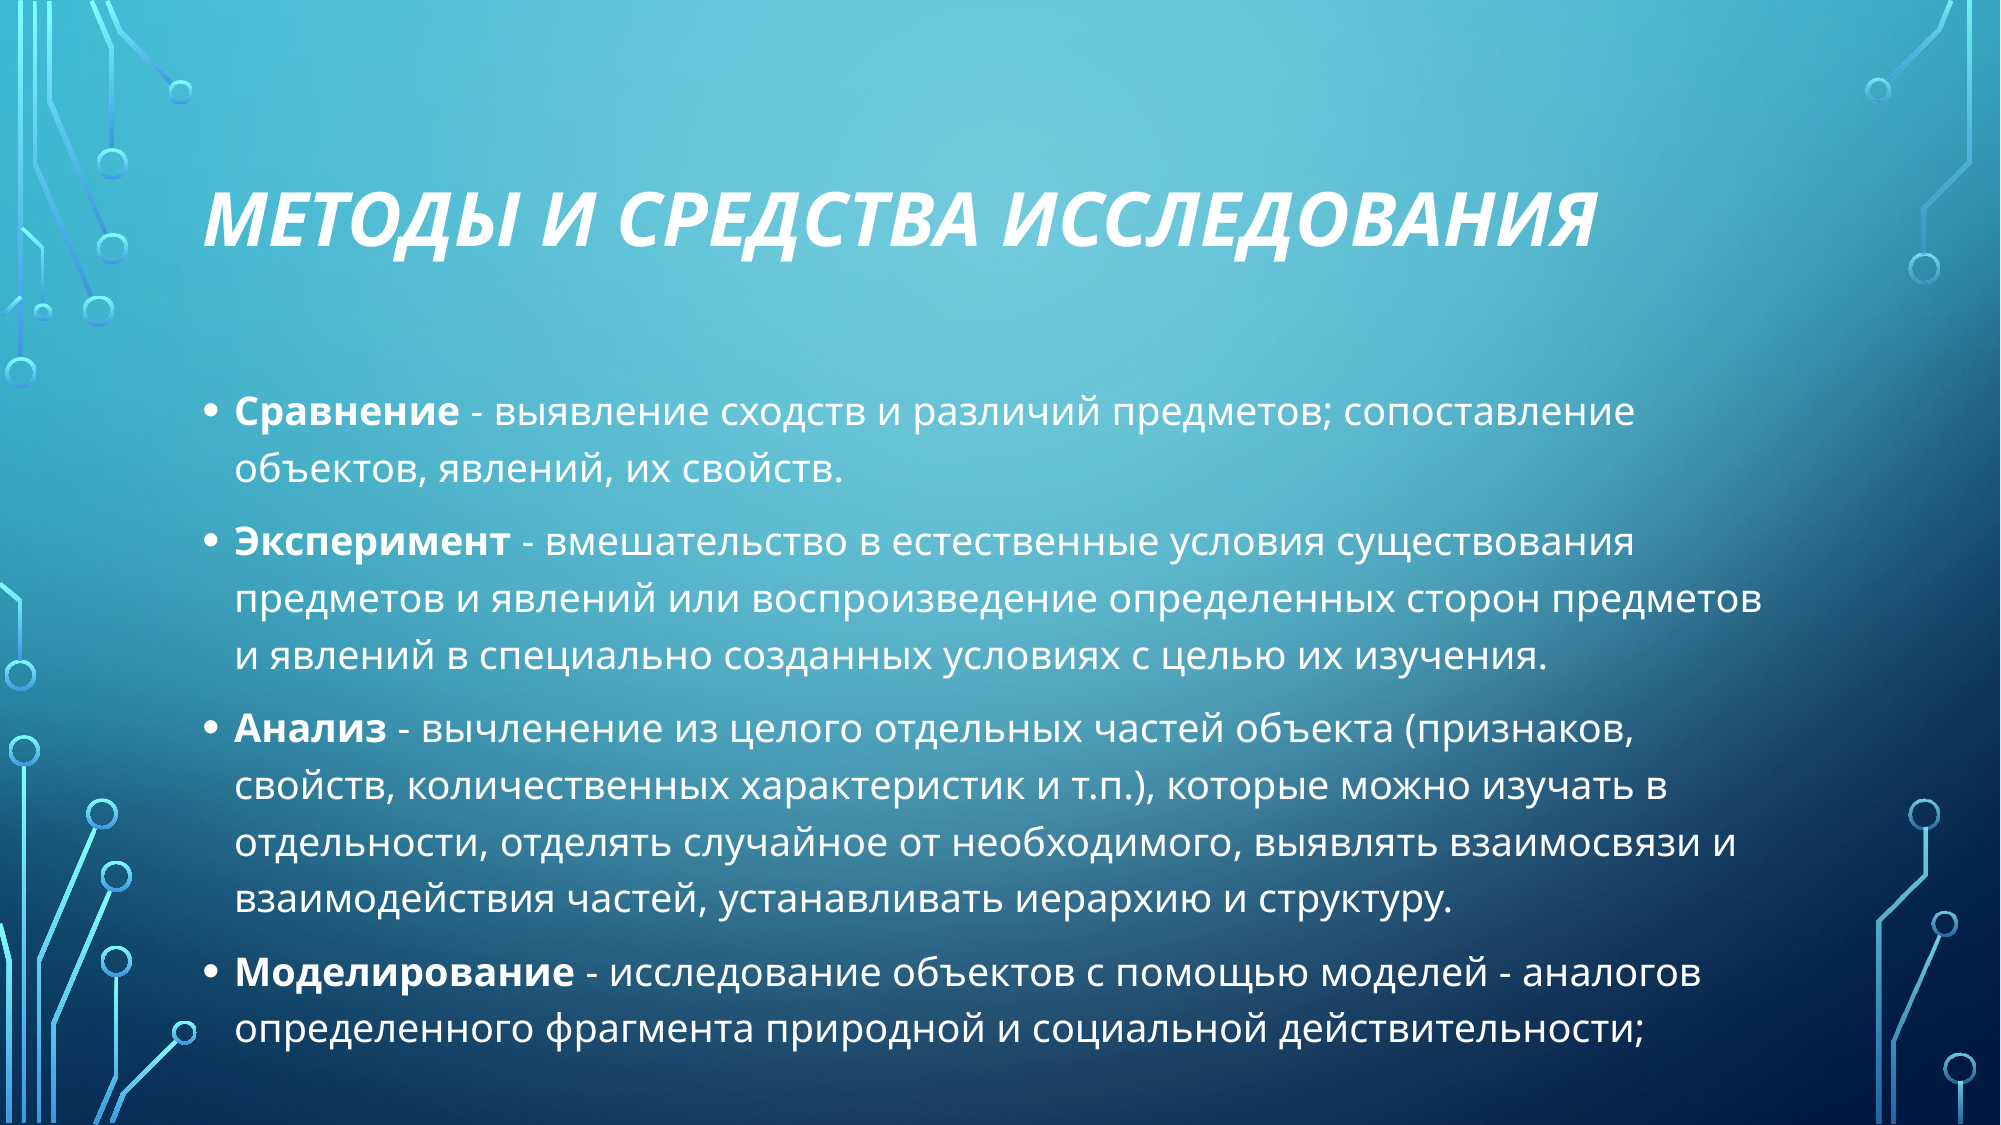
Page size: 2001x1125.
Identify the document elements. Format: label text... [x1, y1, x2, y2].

list Сравнение - выявление сходств и различий предметов; сопоставление объектов, явлений, их свойств. Эксперимент - вмешательство в естественные условия существования предметов и явлений или вос­произведение определенных сторон предметов и явлений в специально созданных ус­ловиях с целью их изучения. Анализ - вычленение из целого отдельных частей объекта (признаков, свойств, количественных характеристик и т.п.), которые можно изучать в отдельности, отделять случайное от необходимого, выявлять взаимосвязи и взаимодействия частей, устанавливать иерар­хию и структуру. Моделирование - исследование объектов с помощью моделей - аналогов определенного фрагмента при­родной и социальной действительности; [187, 369, 1813, 1100]
title методы и средства исследования [187, 101, 1813, 344]
